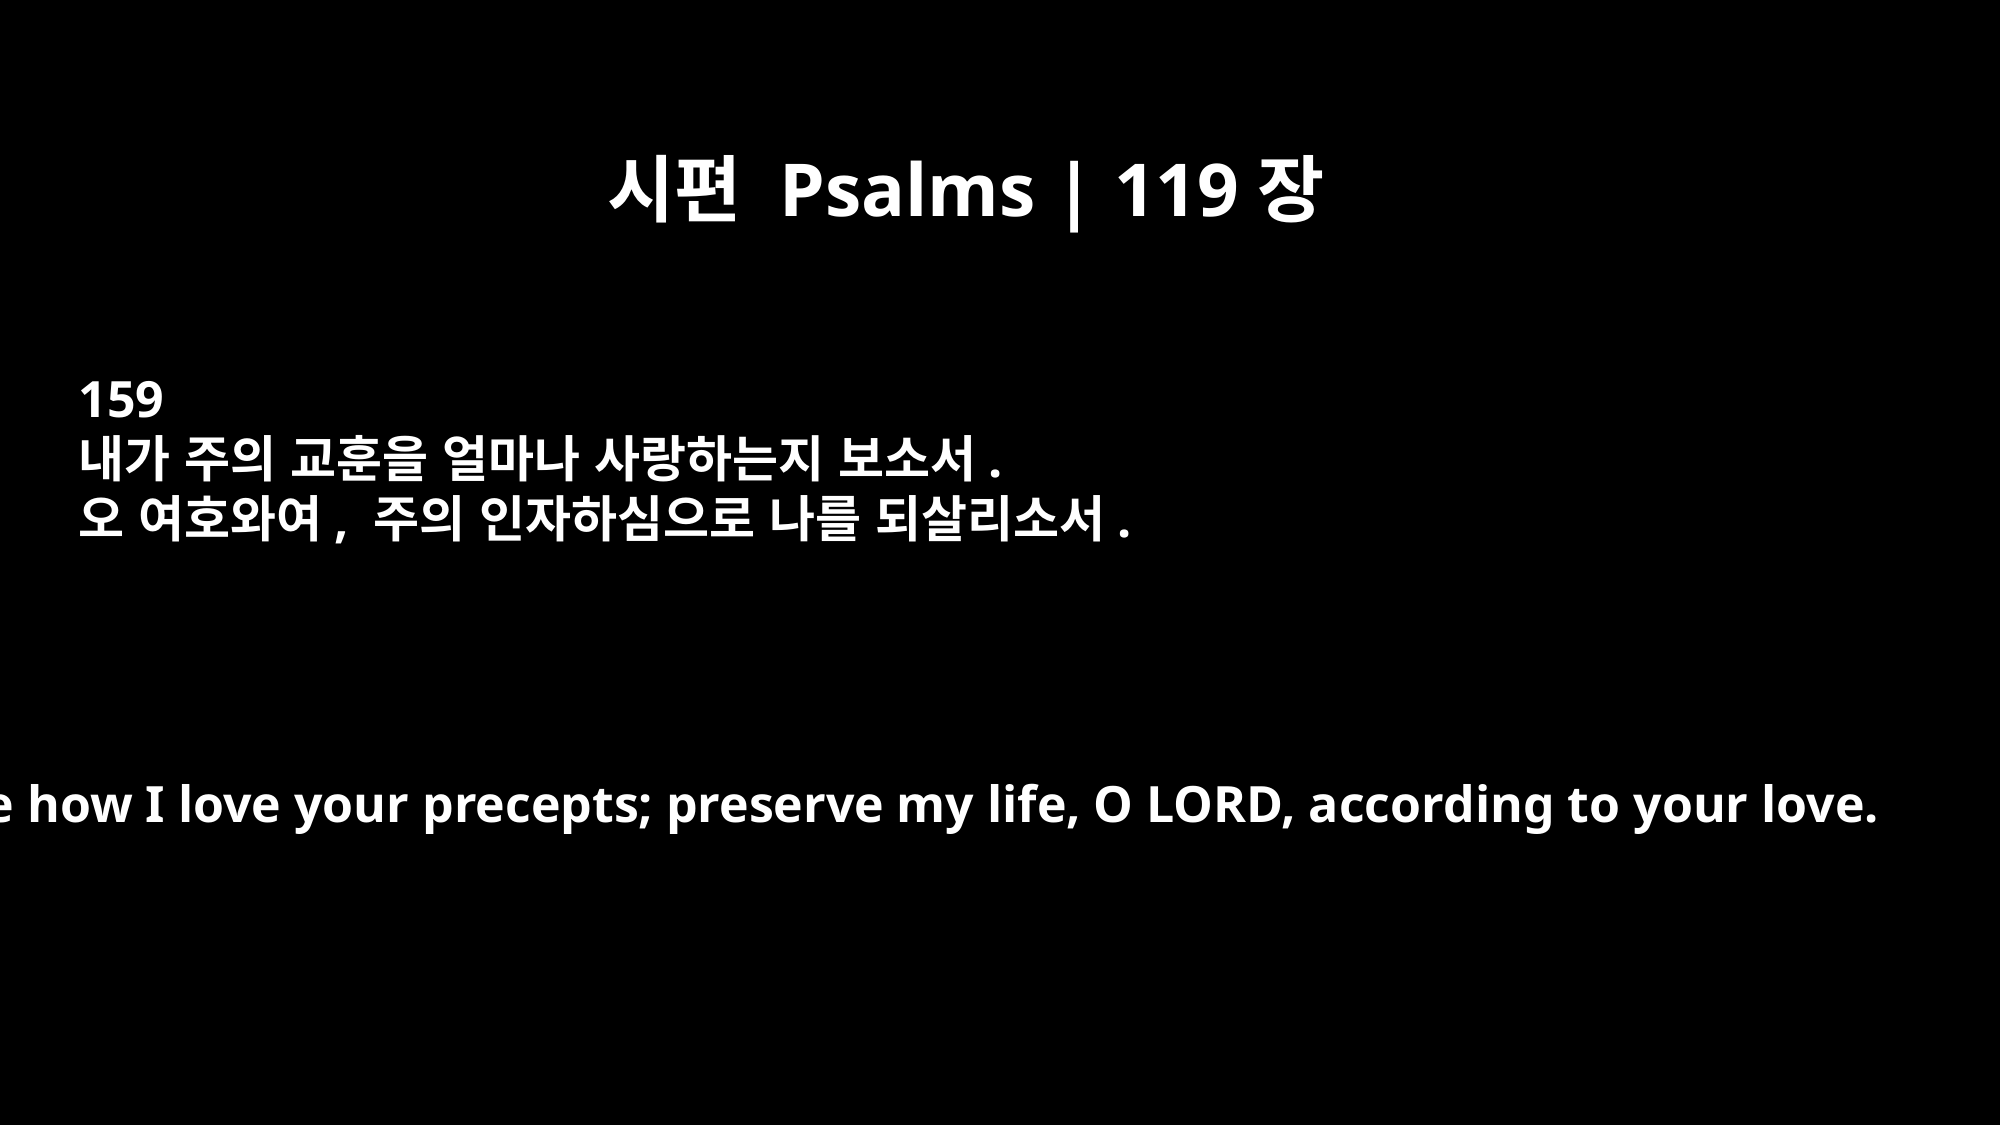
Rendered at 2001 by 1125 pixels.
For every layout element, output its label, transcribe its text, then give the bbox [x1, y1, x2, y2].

text_box 시편 Psalms | 119장 [592, 136, 1340, 239]
text_box See how I love your precepts; preserve my life, O LORD, according to your love. [0, 764, 1895, 840]
text_box 159 내가 주의 교훈을 얼마나 사랑하는지 보소서. 오 여호와여, 주의 인자하심으로 나를 되살리소서. [63, 359, 1147, 555]
